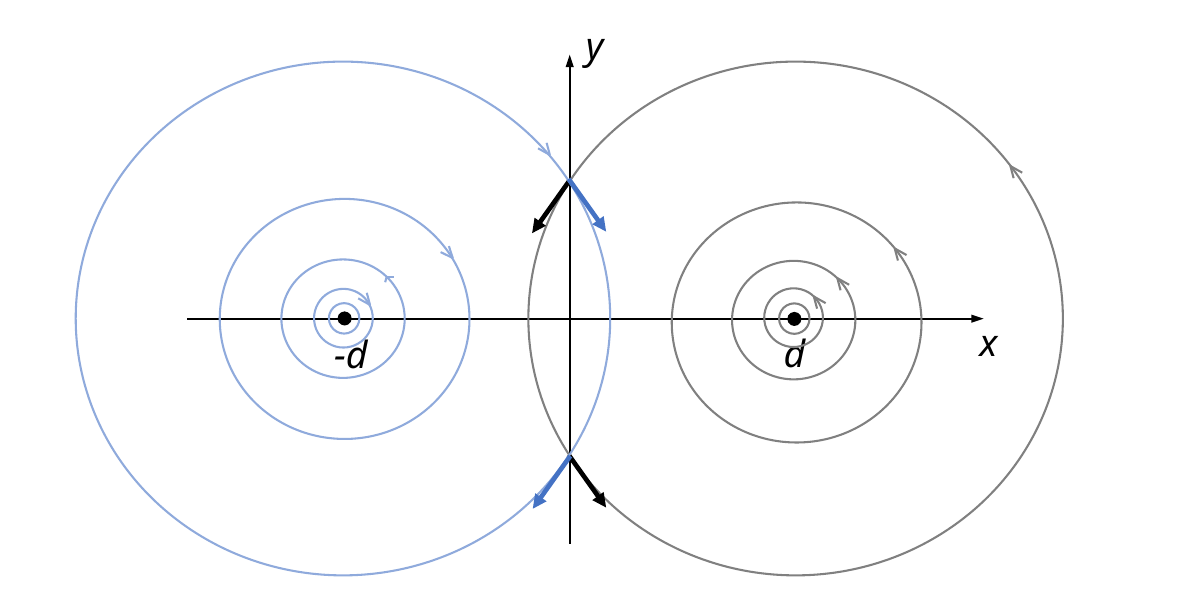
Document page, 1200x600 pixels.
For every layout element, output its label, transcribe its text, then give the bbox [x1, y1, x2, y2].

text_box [837, 278, 850, 291]
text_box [537, 142, 550, 155]
text_box [571, 60, 1064, 577]
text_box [440, 246, 453, 259]
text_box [894, 248, 907, 261]
text_box [570, 232, 612, 318]
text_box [568, 178, 607, 232]
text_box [1010, 166, 1023, 179]
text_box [532, 455, 571, 509]
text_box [532, 180, 570, 234]
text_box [385, 276, 397, 289]
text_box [358, 292, 370, 305]
text_box [74, 60, 569, 577]
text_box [813, 296, 826, 309]
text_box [568, 454, 607, 508]
text_box [570, 319, 612, 454]
text_box y [570, 14, 618, 75]
